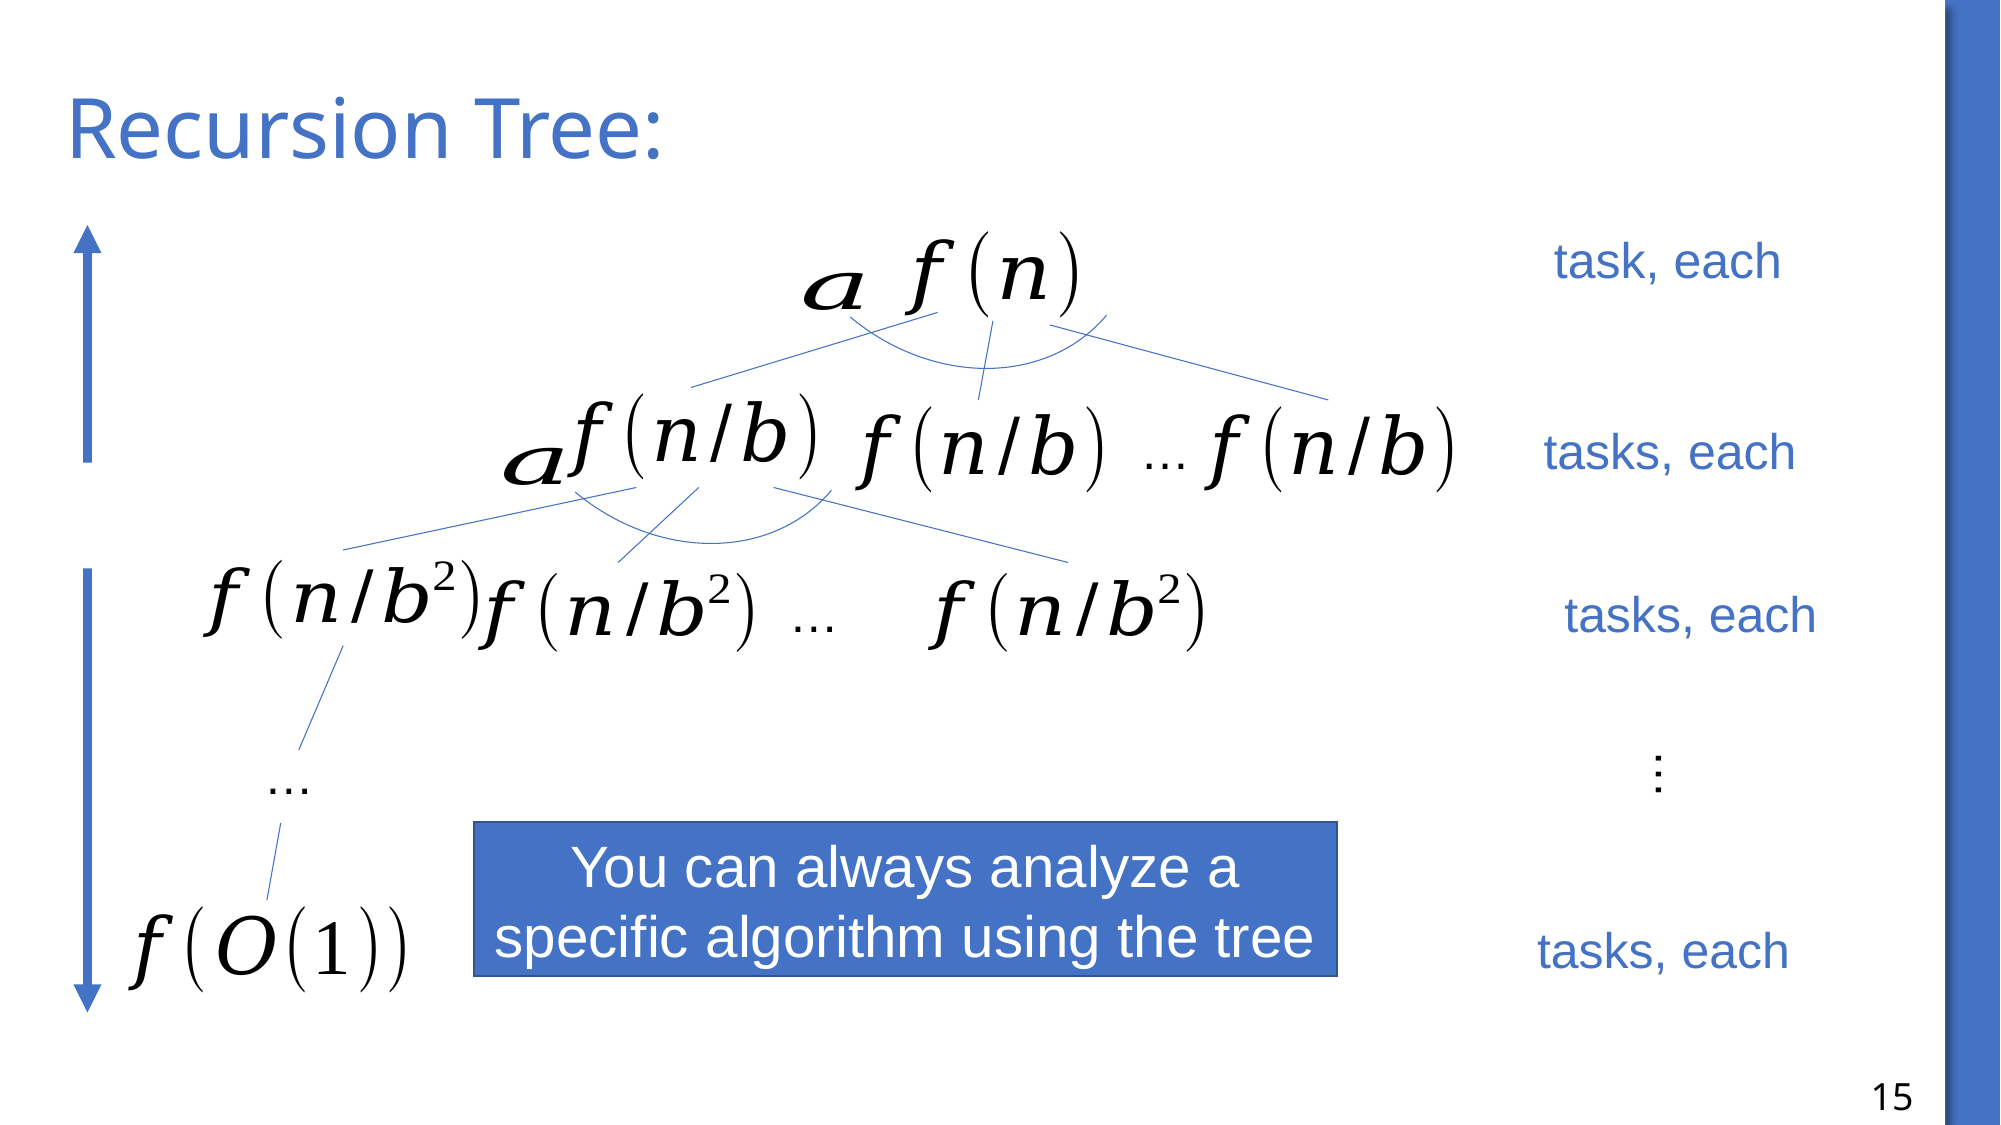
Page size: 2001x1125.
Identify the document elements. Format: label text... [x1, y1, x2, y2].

text_box … [1638, 735, 1714, 815]
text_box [1049, 324, 1329, 400]
slide_number 15 [1855, 1065, 1985, 1125]
text_box You can always analyze a specific algorithm using the tree [473, 821, 1338, 977]
text_box [854, 189, 1107, 369]
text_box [978, 320, 993, 400]
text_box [343, 487, 618, 550]
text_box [773, 487, 1069, 563]
text_box [579, 364, 828, 544]
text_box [618, 487, 699, 563]
text_box … [1125, 412, 1206, 488]
text_box … [774, 574, 854, 650]
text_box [690, 312, 938, 388]
text_box … [249, 737, 329, 813]
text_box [298, 645, 344, 750]
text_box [266, 822, 281, 900]
